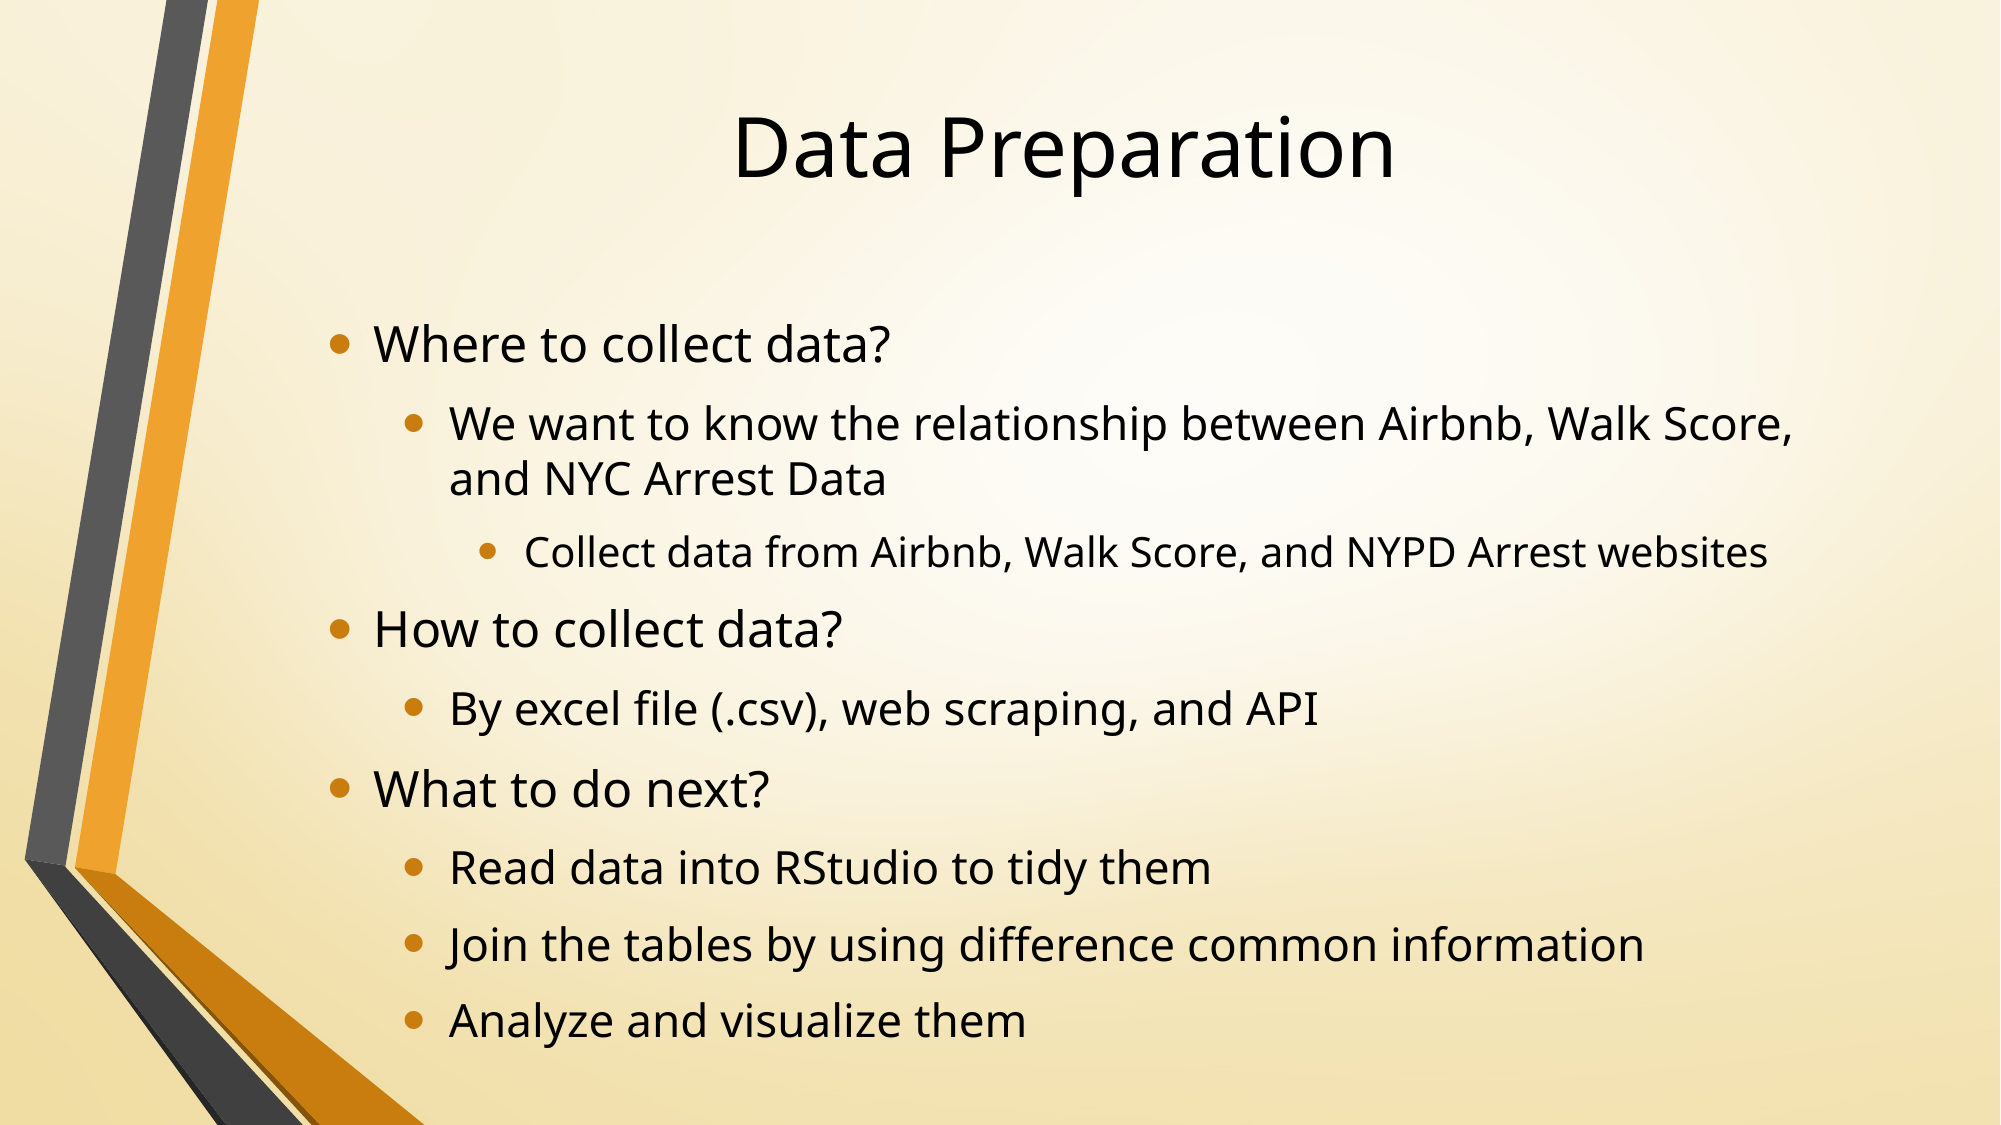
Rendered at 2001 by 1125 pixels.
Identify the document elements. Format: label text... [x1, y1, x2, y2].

title Data Preparation [243, 0, 1887, 288]
list Where to collect data? We want to know the relationship between Airbnb, Walk Score, and NYC Arrest Data Collect data from Airbnb, Walk Score, and NYPD Arrest websites How to collect data? By excel file (.csv), web scraping, and API What to do next? Read data into RStudio to tidy them Join the tables by using difference common information Analyze and visualize them [311, 305, 1887, 1125]
